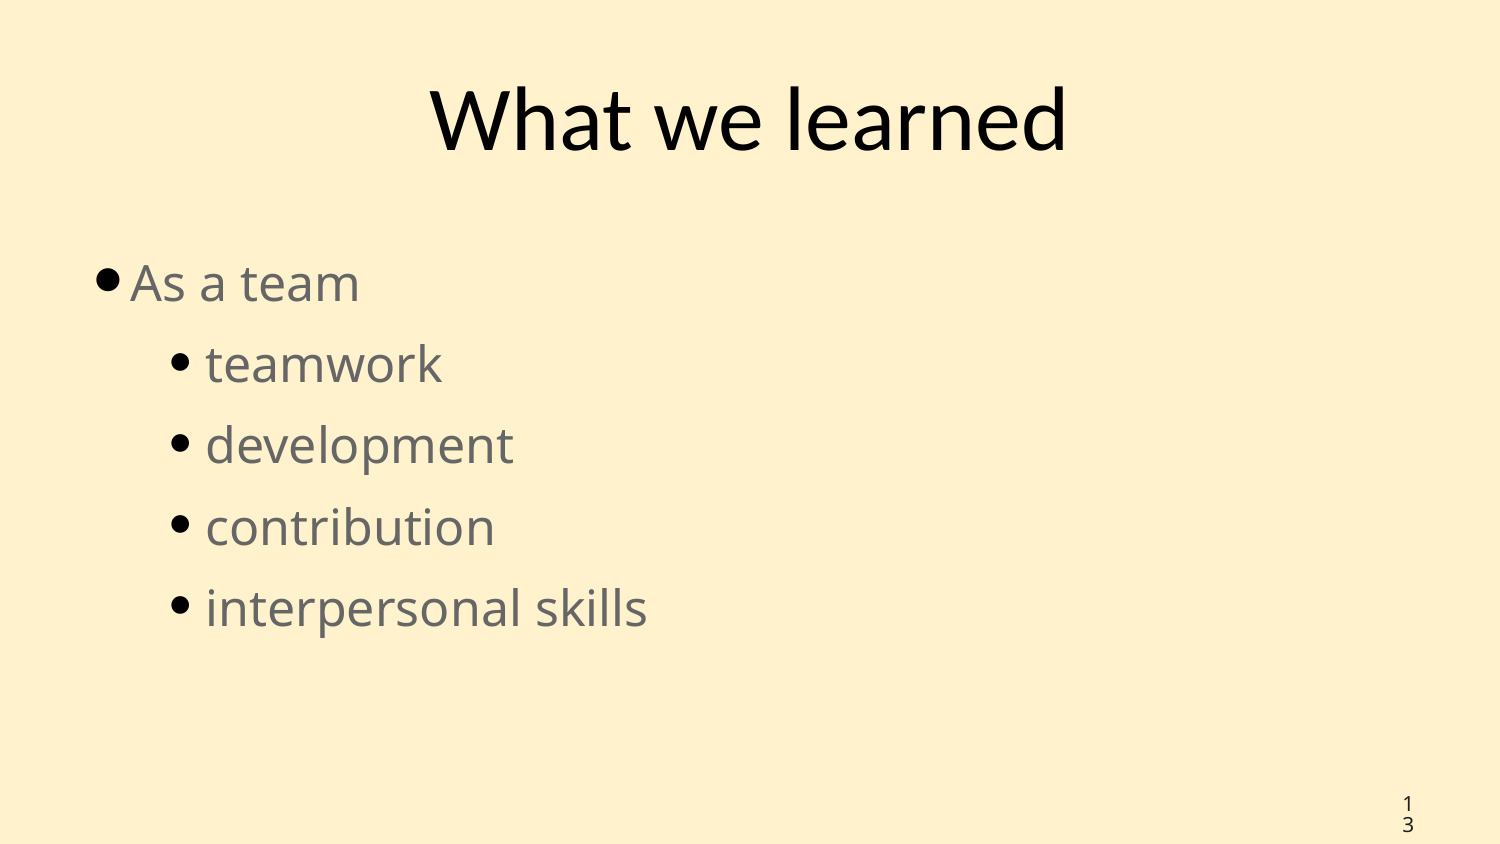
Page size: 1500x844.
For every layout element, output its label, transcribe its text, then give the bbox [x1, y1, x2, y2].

slide_number ‹#› [1394, 782, 1425, 827]
list As a team teamwork development contribution interpersonal skills [85, 251, 1274, 752]
title What we learned [51, 48, 1449, 180]
